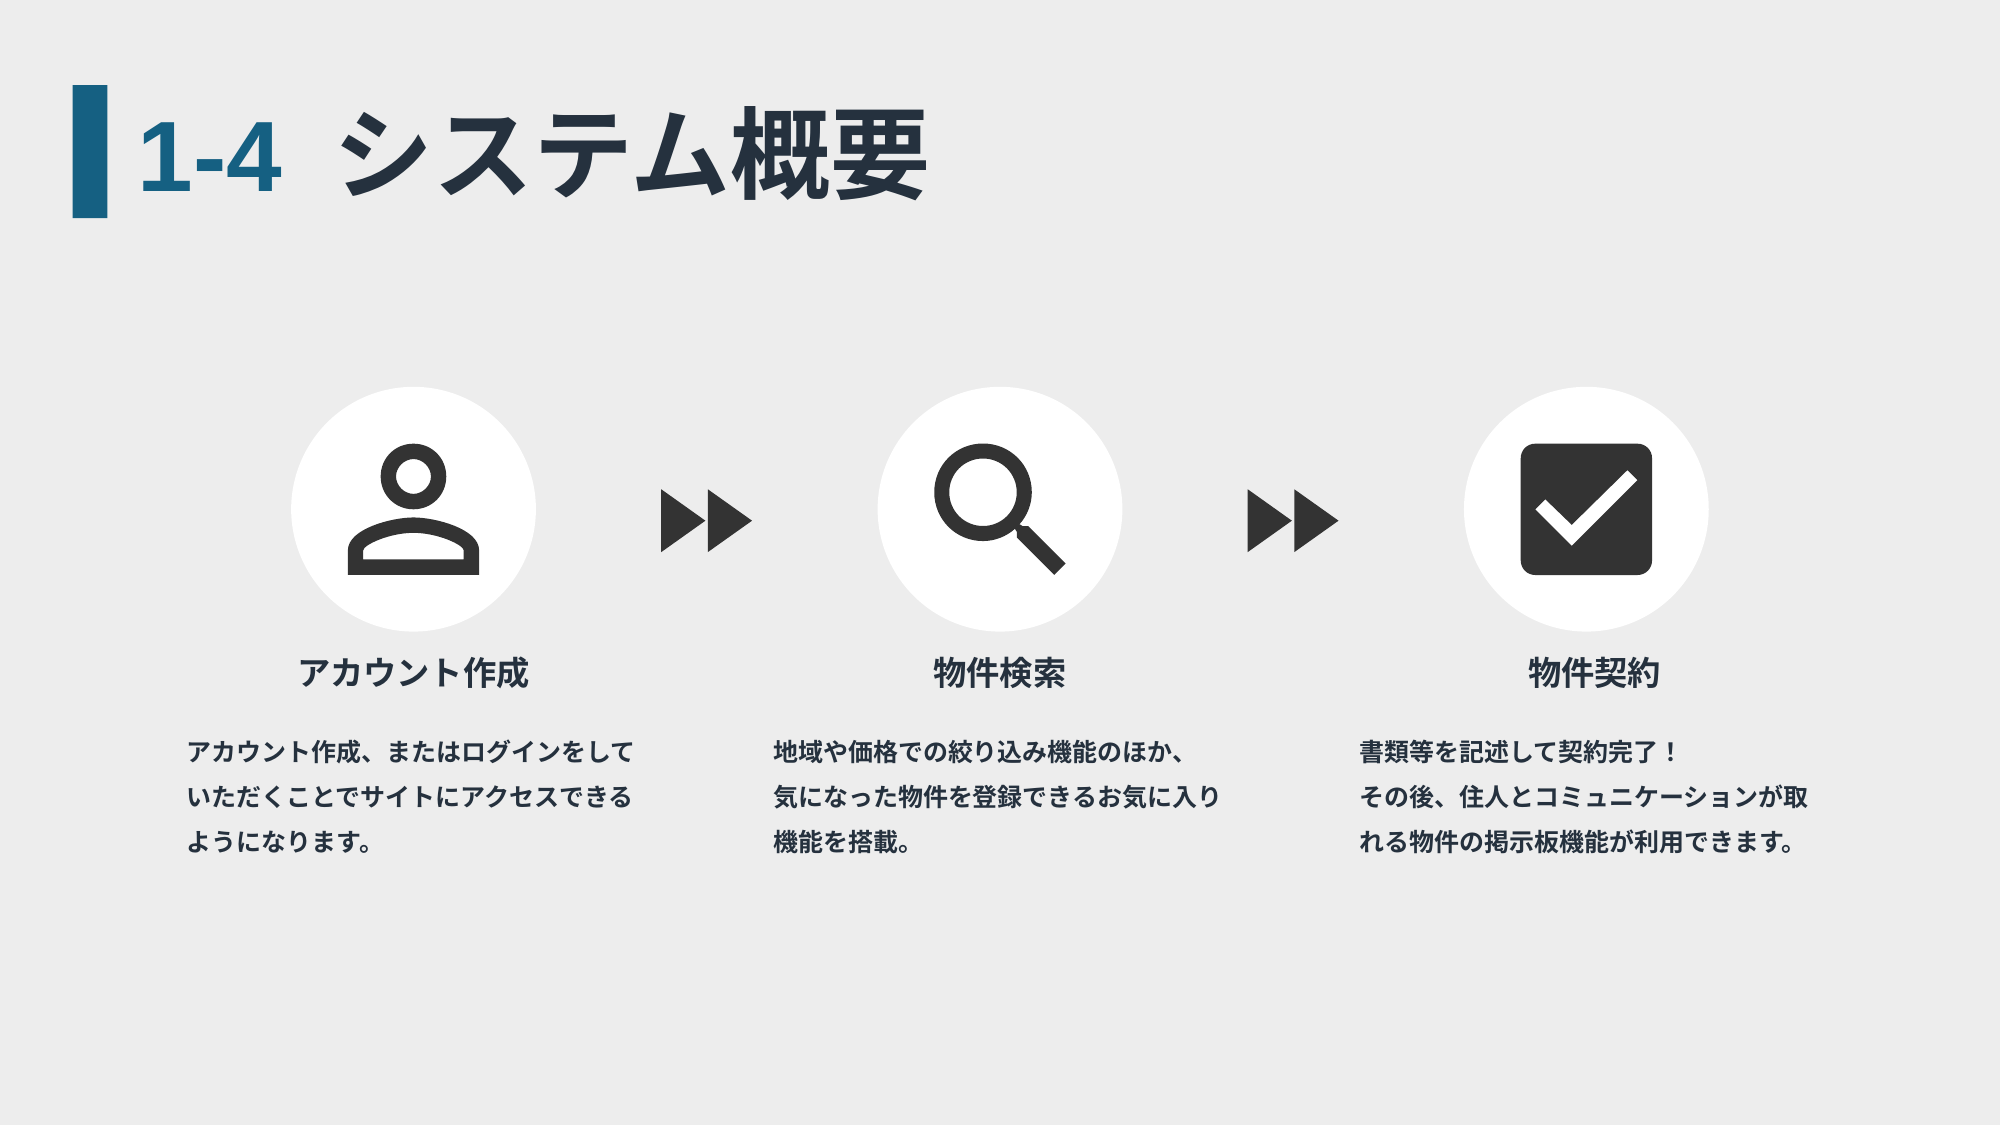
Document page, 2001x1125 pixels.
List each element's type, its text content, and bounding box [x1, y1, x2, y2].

text_box 物件契約 [1452, 645, 1738, 700]
text_box 地域や価格での絞り込み機能のほか、 気になった物件を登録できるお気に入り機能を搭載。 [758, 714, 1242, 864]
text_box [661, 489, 706, 553]
text_box 書類等を記述して契約完了！ その後、住人とコミュニケーションが取れる物件の掲示板機能が利用できます。 [1344, 714, 1828, 864]
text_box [290, 386, 537, 633]
text_box [1294, 489, 1339, 553]
text_box [707, 489, 753, 553]
text_box 物件検索 [857, 645, 1143, 700]
text_box アカウント作成、またはログインをしていただくことでサイトにアクセスできるようになります。 [171, 714, 656, 864]
text_box [1247, 489, 1292, 553]
text_box [71, 84, 109, 220]
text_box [1463, 386, 1710, 633]
text_box 1-4 システム概要 [123, 84, 1066, 219]
text_box アカウント作成 [271, 645, 556, 700]
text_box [877, 386, 1123, 633]
